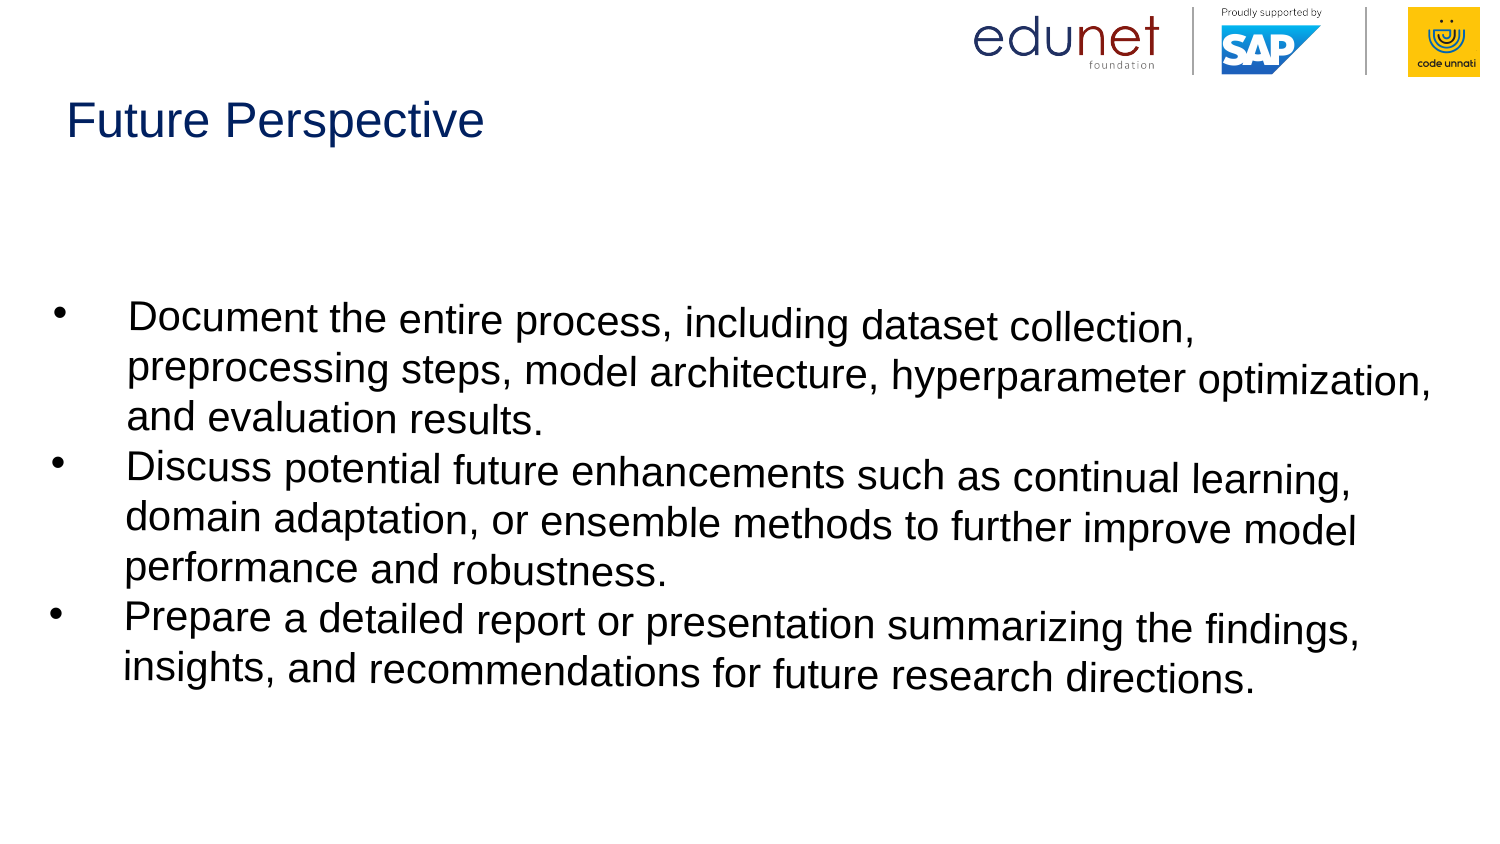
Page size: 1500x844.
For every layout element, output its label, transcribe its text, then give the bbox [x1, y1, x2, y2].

text_box Document the entire process, including dataset collection, preprocessing steps, model architecture, hyperparameter optimization, and evaluation results. Discuss potential future enhancements such as continual learning, domain adaptation, or ensemble methods to further improve model performance and robustness. Prepare a detailed report or presentation summarizing the findings, insights, and recommendations for future research directions. [32, 279, 1449, 714]
picture [1408, 7, 1480, 77]
picture [966, 8, 1168, 72]
picture [1221, 8, 1322, 72]
title Future Perspective [51, 72, 1449, 167]
